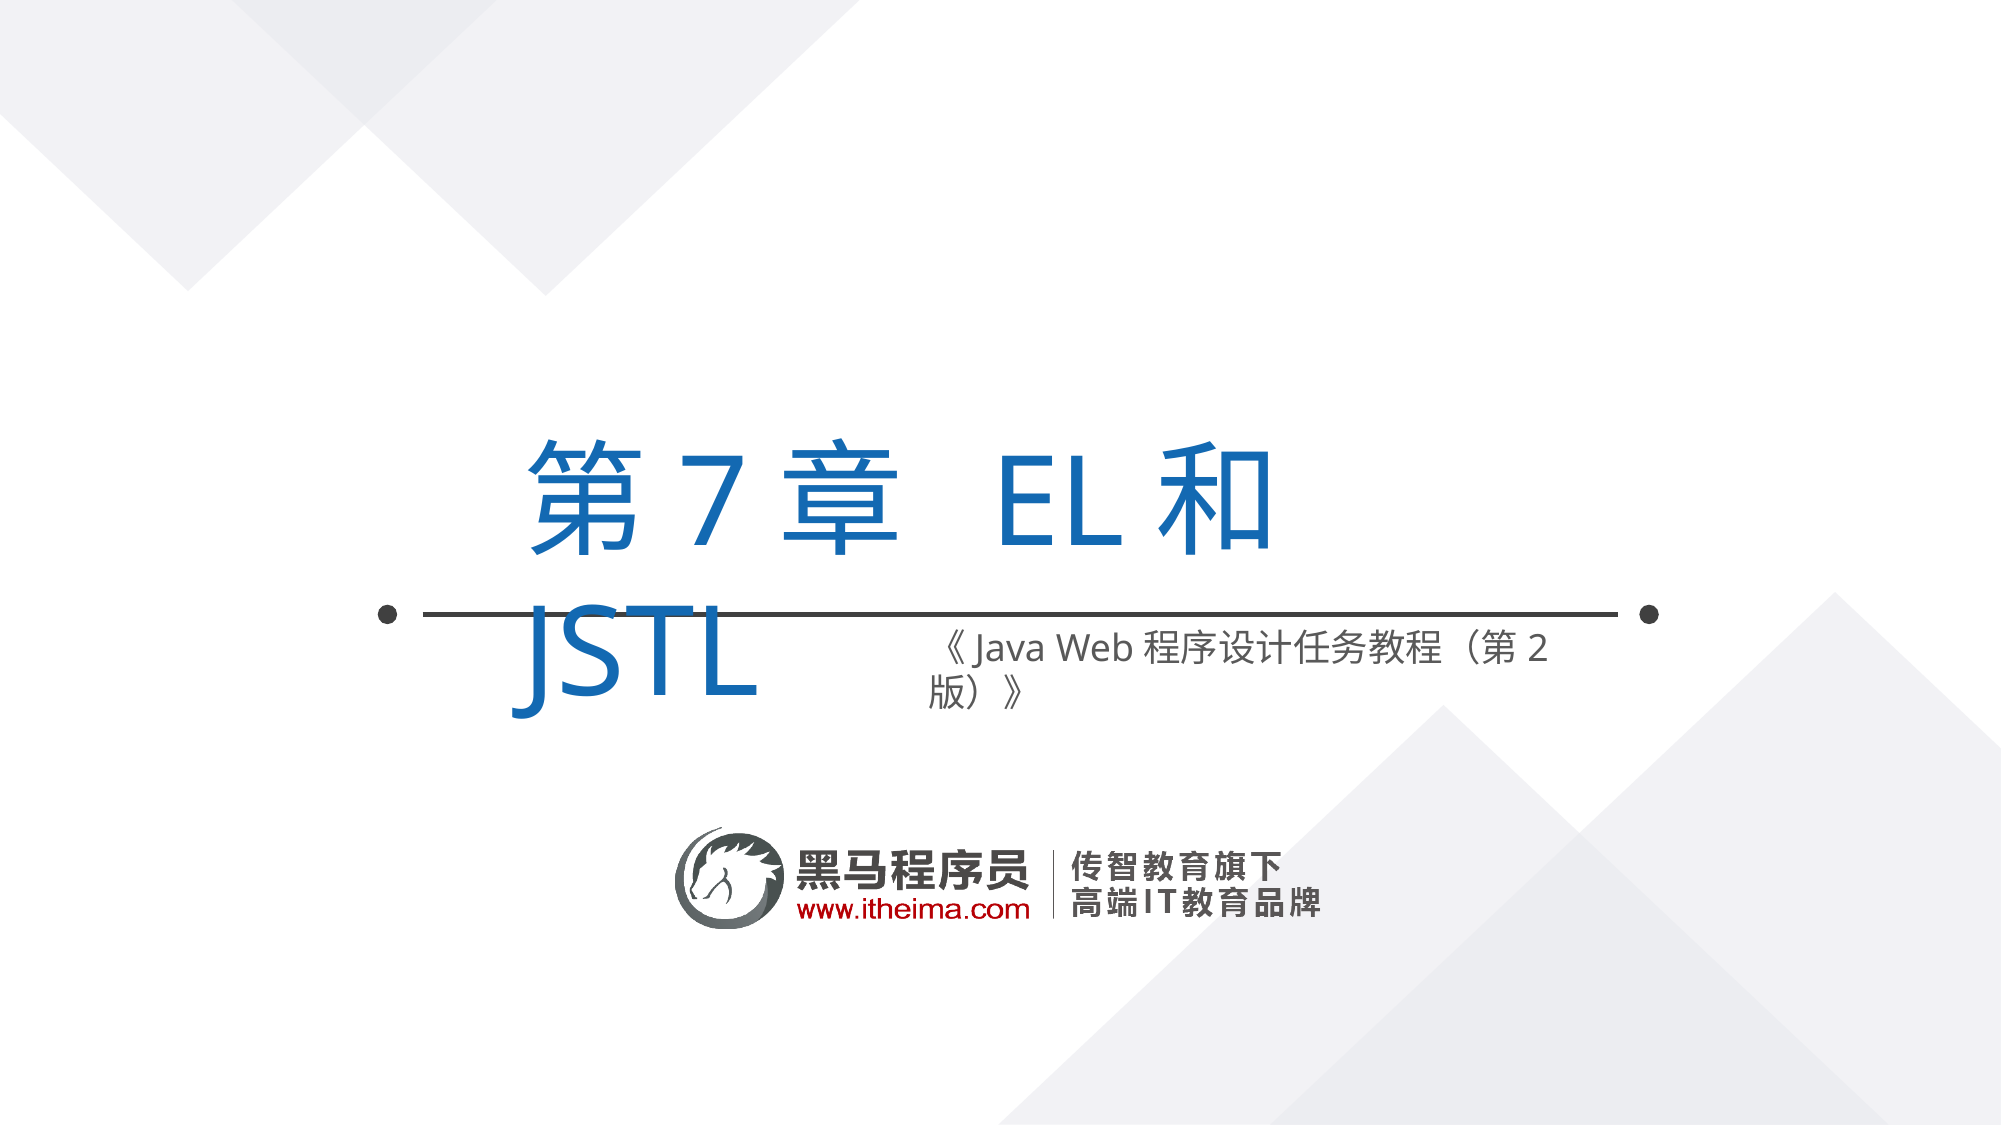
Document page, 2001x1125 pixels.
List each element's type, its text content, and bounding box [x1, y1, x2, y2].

picture [675, 827, 1325, 929]
text_box 第7章 EL和JSTL [507, 412, 1532, 728]
text_box 《Java Web程序设计任务教程（第2版）》 [908, 633, 1650, 704]
